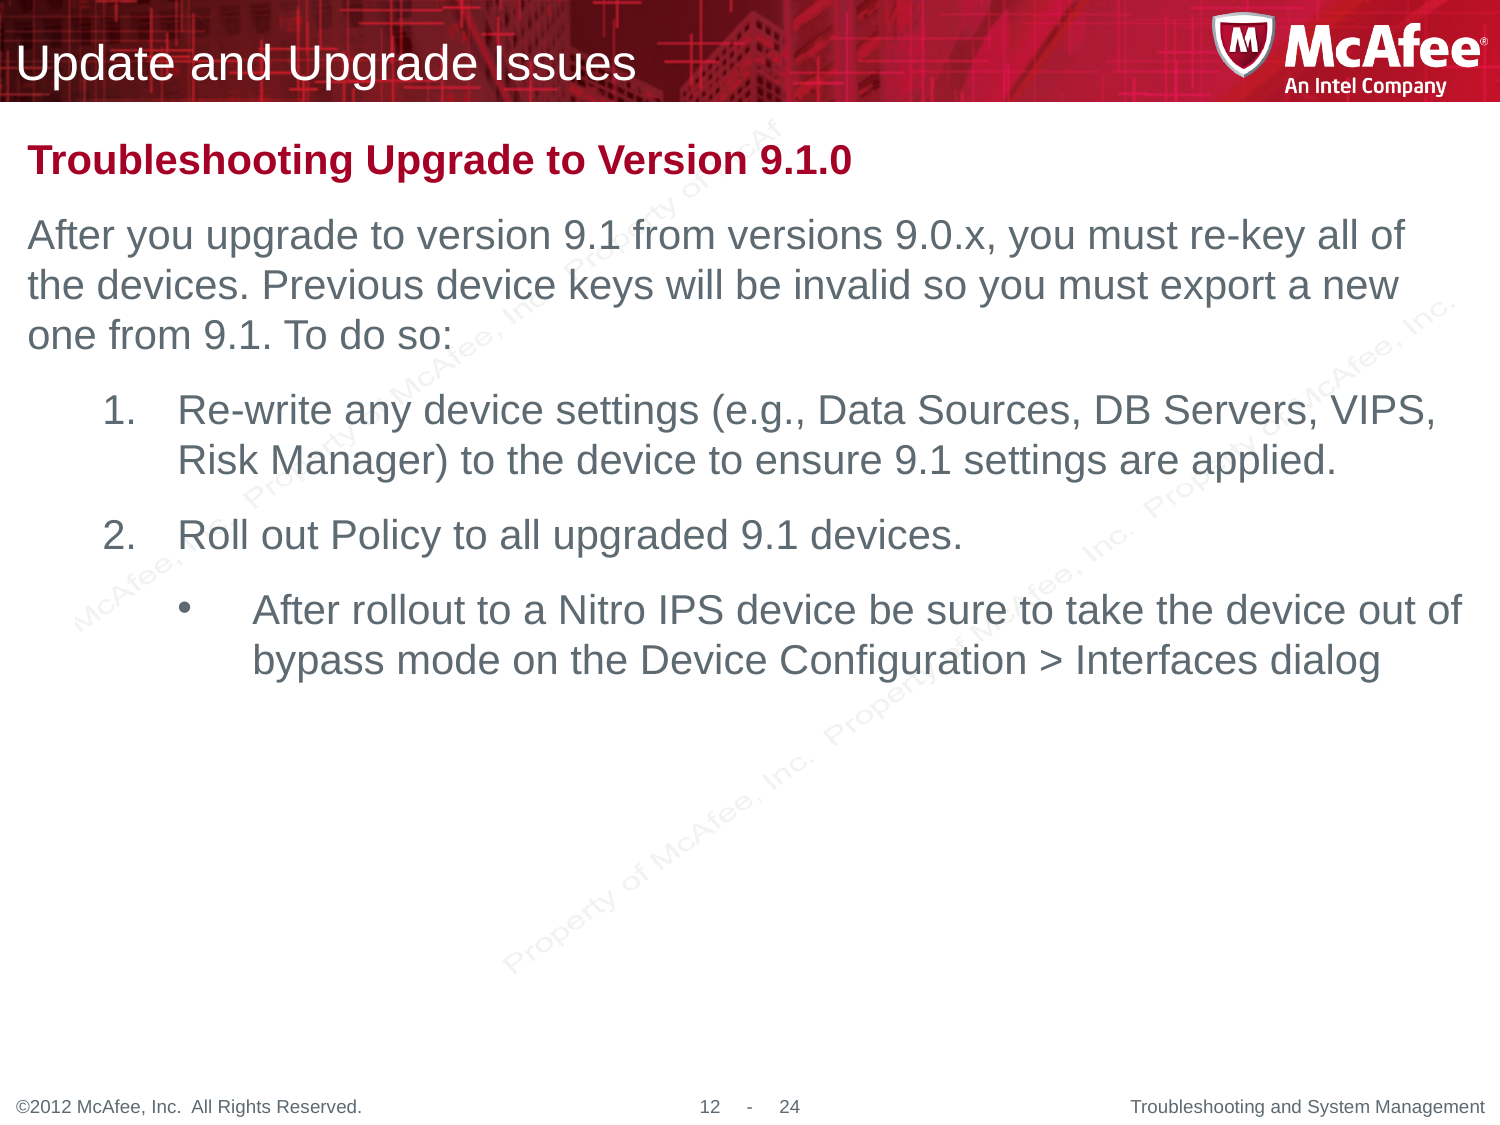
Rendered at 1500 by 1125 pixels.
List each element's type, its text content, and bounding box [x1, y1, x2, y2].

picture [0, 0, 1500, 1050]
title Update and Upgrade Issues [0, 0, 1172, 98]
text_box Troubleshooting Upgrade to Version 9.1.0 After you upgrade to version 9.1 from versions 9.0.x, you must re-key all of the devices. Previous device keys will be invalid so you must export a new one from 9.1. To do so: Re-write any device settings (e.g., Data Sources, DB Servers, VIPS, Risk Manager) to the device to ensure 9.1 settings are applied. Roll out Policy to all upgraded 9.1 devices. After rollout to a Nitro IPS device be sure to take the device out of bypass mode on the Device Configuration > Interfaces dialog [12, 125, 1488, 690]
footer Troubleshooting and System Management [924, 1087, 1500, 1125]
